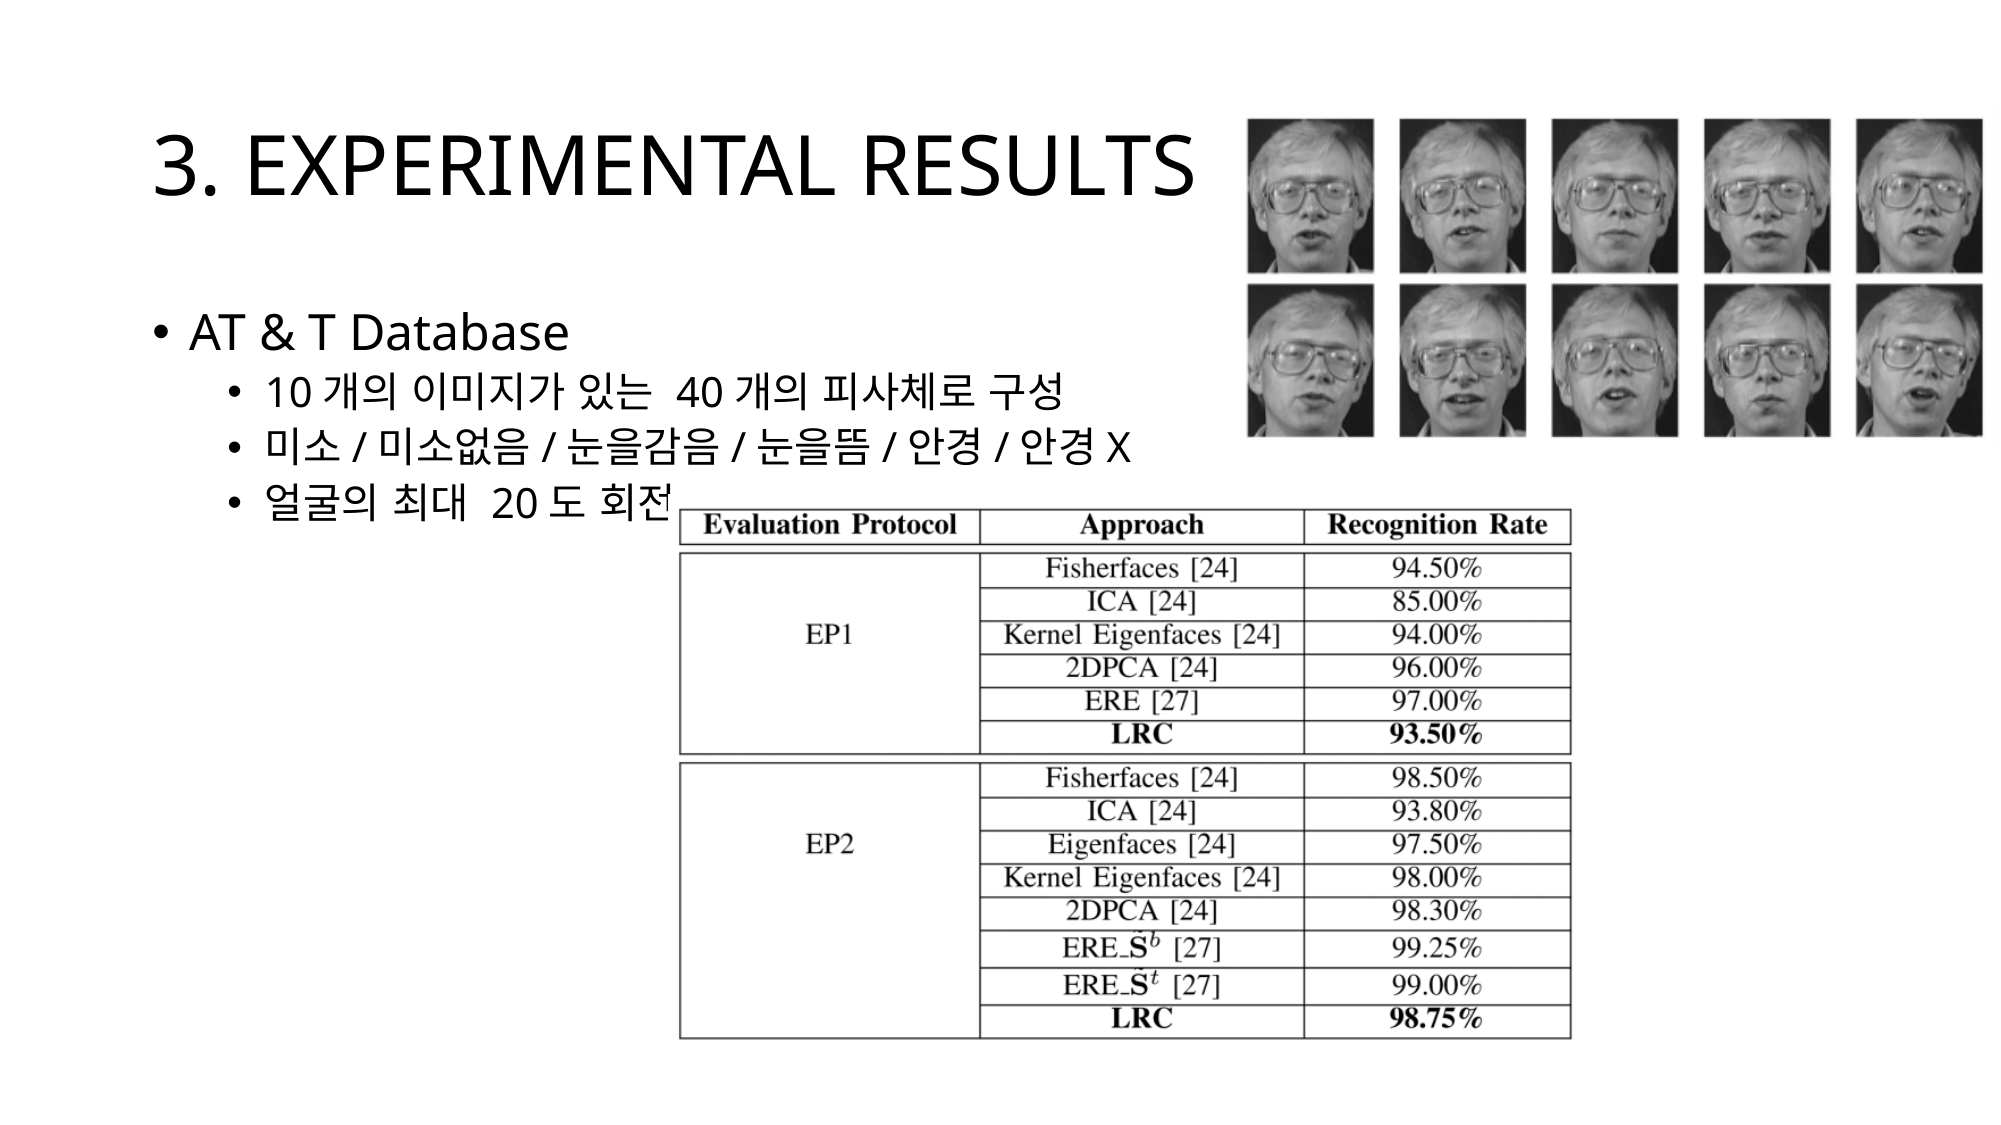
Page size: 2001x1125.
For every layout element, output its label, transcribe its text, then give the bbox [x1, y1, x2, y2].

title 3. EXPERIMENTAL RESULTS [137, 59, 1889, 278]
picture [668, 494, 1584, 1051]
list AT & T Database 10개의 이미지가 있는 40개의 피사체로 구성 미소/미소없음/눈을감음/눈을뜸/안경/안경X 얼굴의 최대 20도 회전 [137, 299, 1863, 1014]
picture [1239, 102, 2000, 453]
